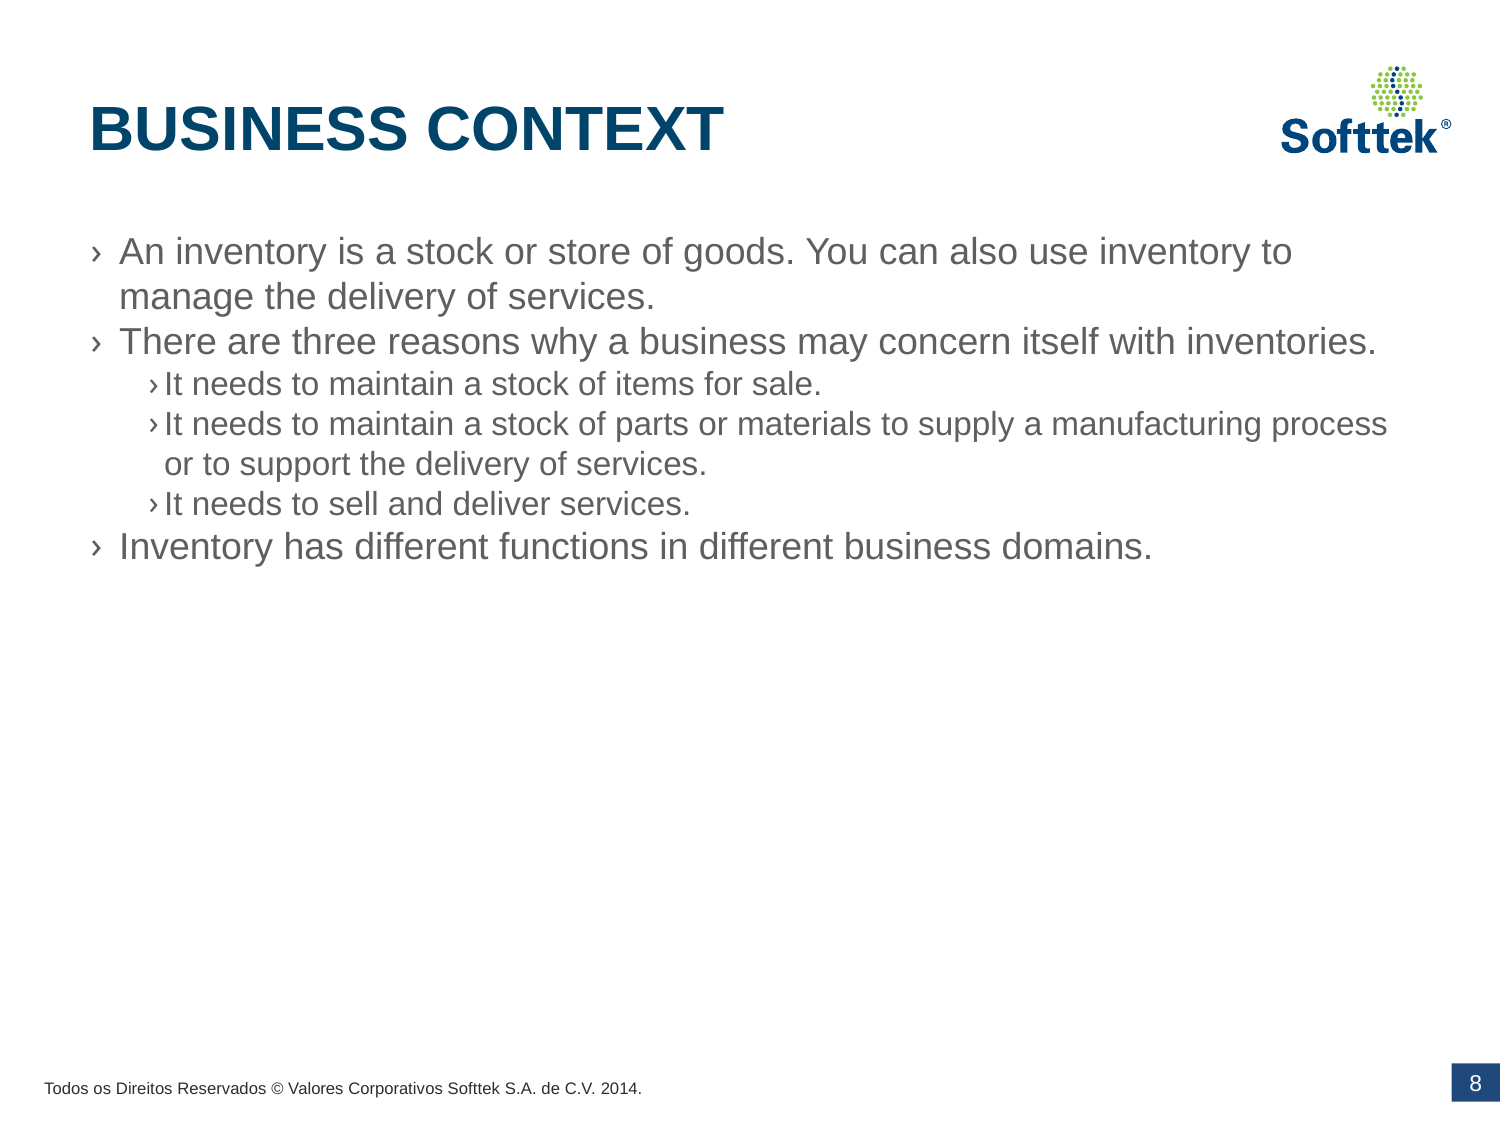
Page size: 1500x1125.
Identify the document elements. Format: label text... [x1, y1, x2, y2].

text_box An inventory is a stock or store of goods. You can also use inventory to manage the delivery of services. There are three reasons why a business may concern itself with inventories. It needs to maintain a stock of items for sale. It needs to maintain a stock of parts or materials to supply a manufacturing process or to support the delivery of services. It needs to sell and deliver services. Inventory has different functions in different business domains. [75, 219, 1423, 1035]
text_box 1 [1434, 1058, 1500, 1107]
text_box BUSINESS CONTEXT [74, 31, 1256, 171]
